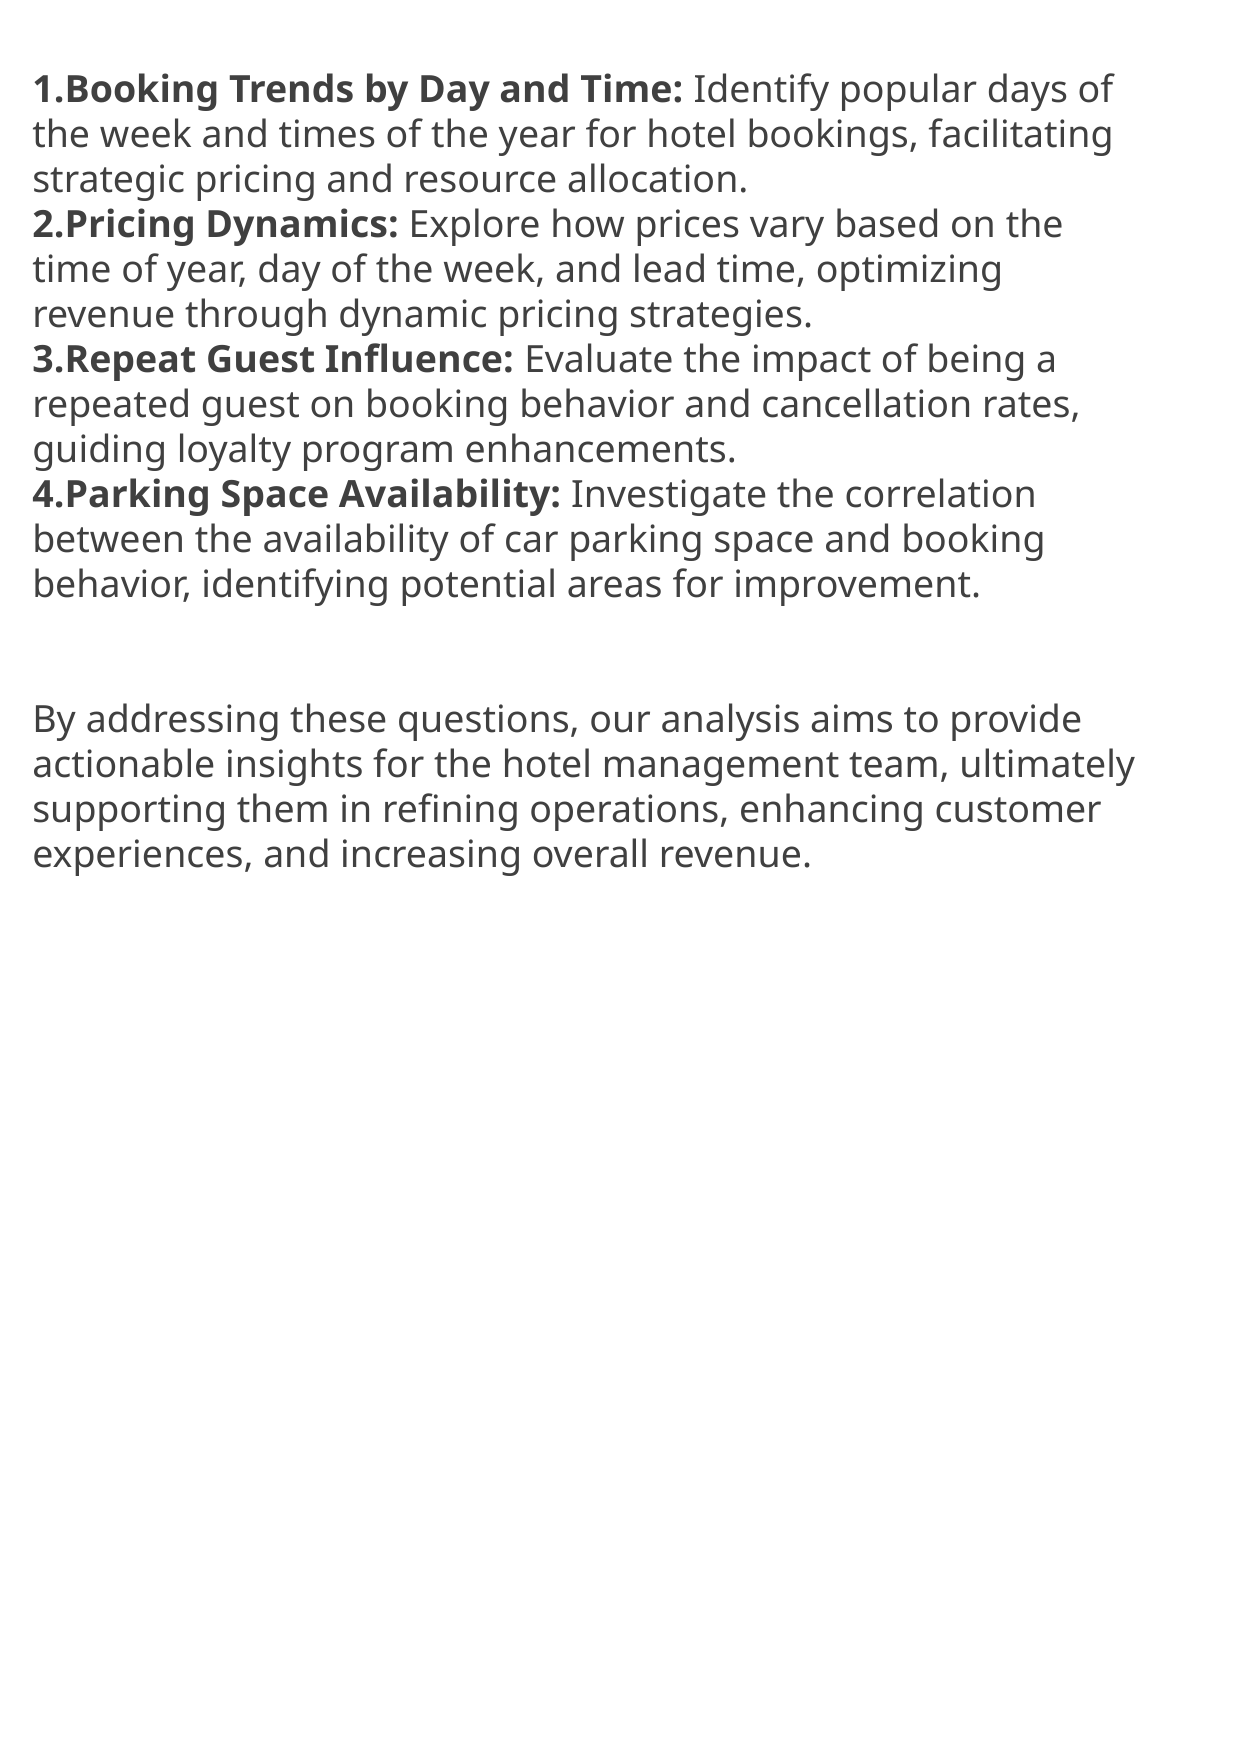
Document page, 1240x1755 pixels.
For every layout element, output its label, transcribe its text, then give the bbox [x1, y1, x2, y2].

list Booking Trends by Day and Time: Identify popular days of the week and times of the year for hotel bookings, facilitating strategic pricing and resource allocation. Pricing Dynamics: Explore how prices vary based on the time of year, day of the week, and lead time, optimizing revenue through dynamic pricing strategies. Repeat Guest Influence: Evaluate the impact of being a repeated guest on booking behavior and cancellation rates, guiding loyalty program enhancements. Parking Space Availability: Investigate the correlation between the availability of car parking space and booking behavior, identifying potential areas for improvement. By addressing these questions, our analysis aims to provide actionable insights for the hotel management team, ultimately supporting them in refining operations, enhancing customer experiences, and increasing overall revenue. [32, 64, 1149, 928]
